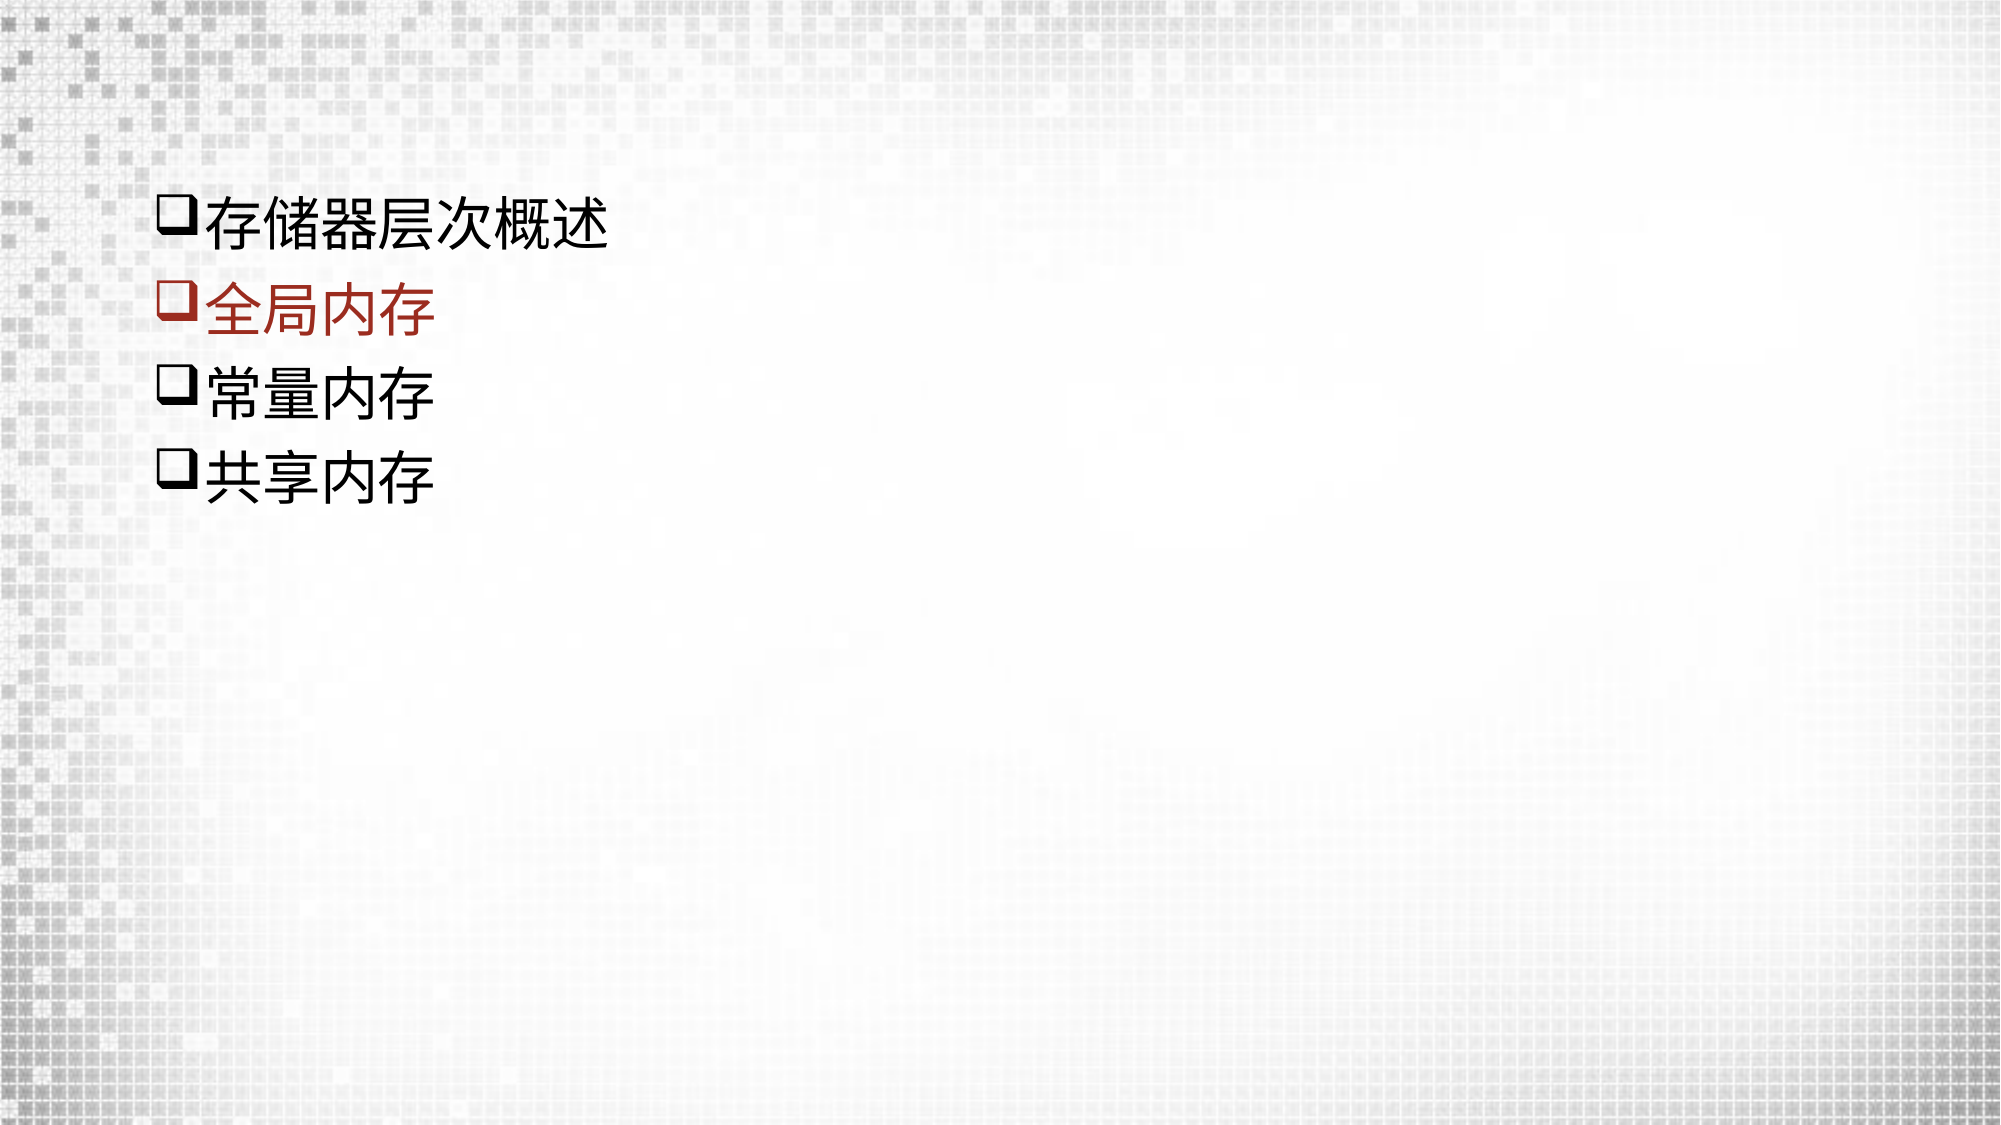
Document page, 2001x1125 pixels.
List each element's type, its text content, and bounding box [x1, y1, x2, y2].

picture [0, 0, 2000, 1125]
text_box 存储器层次概述 全局内存 常量内存 共享内存 [150, 171, 966, 511]
